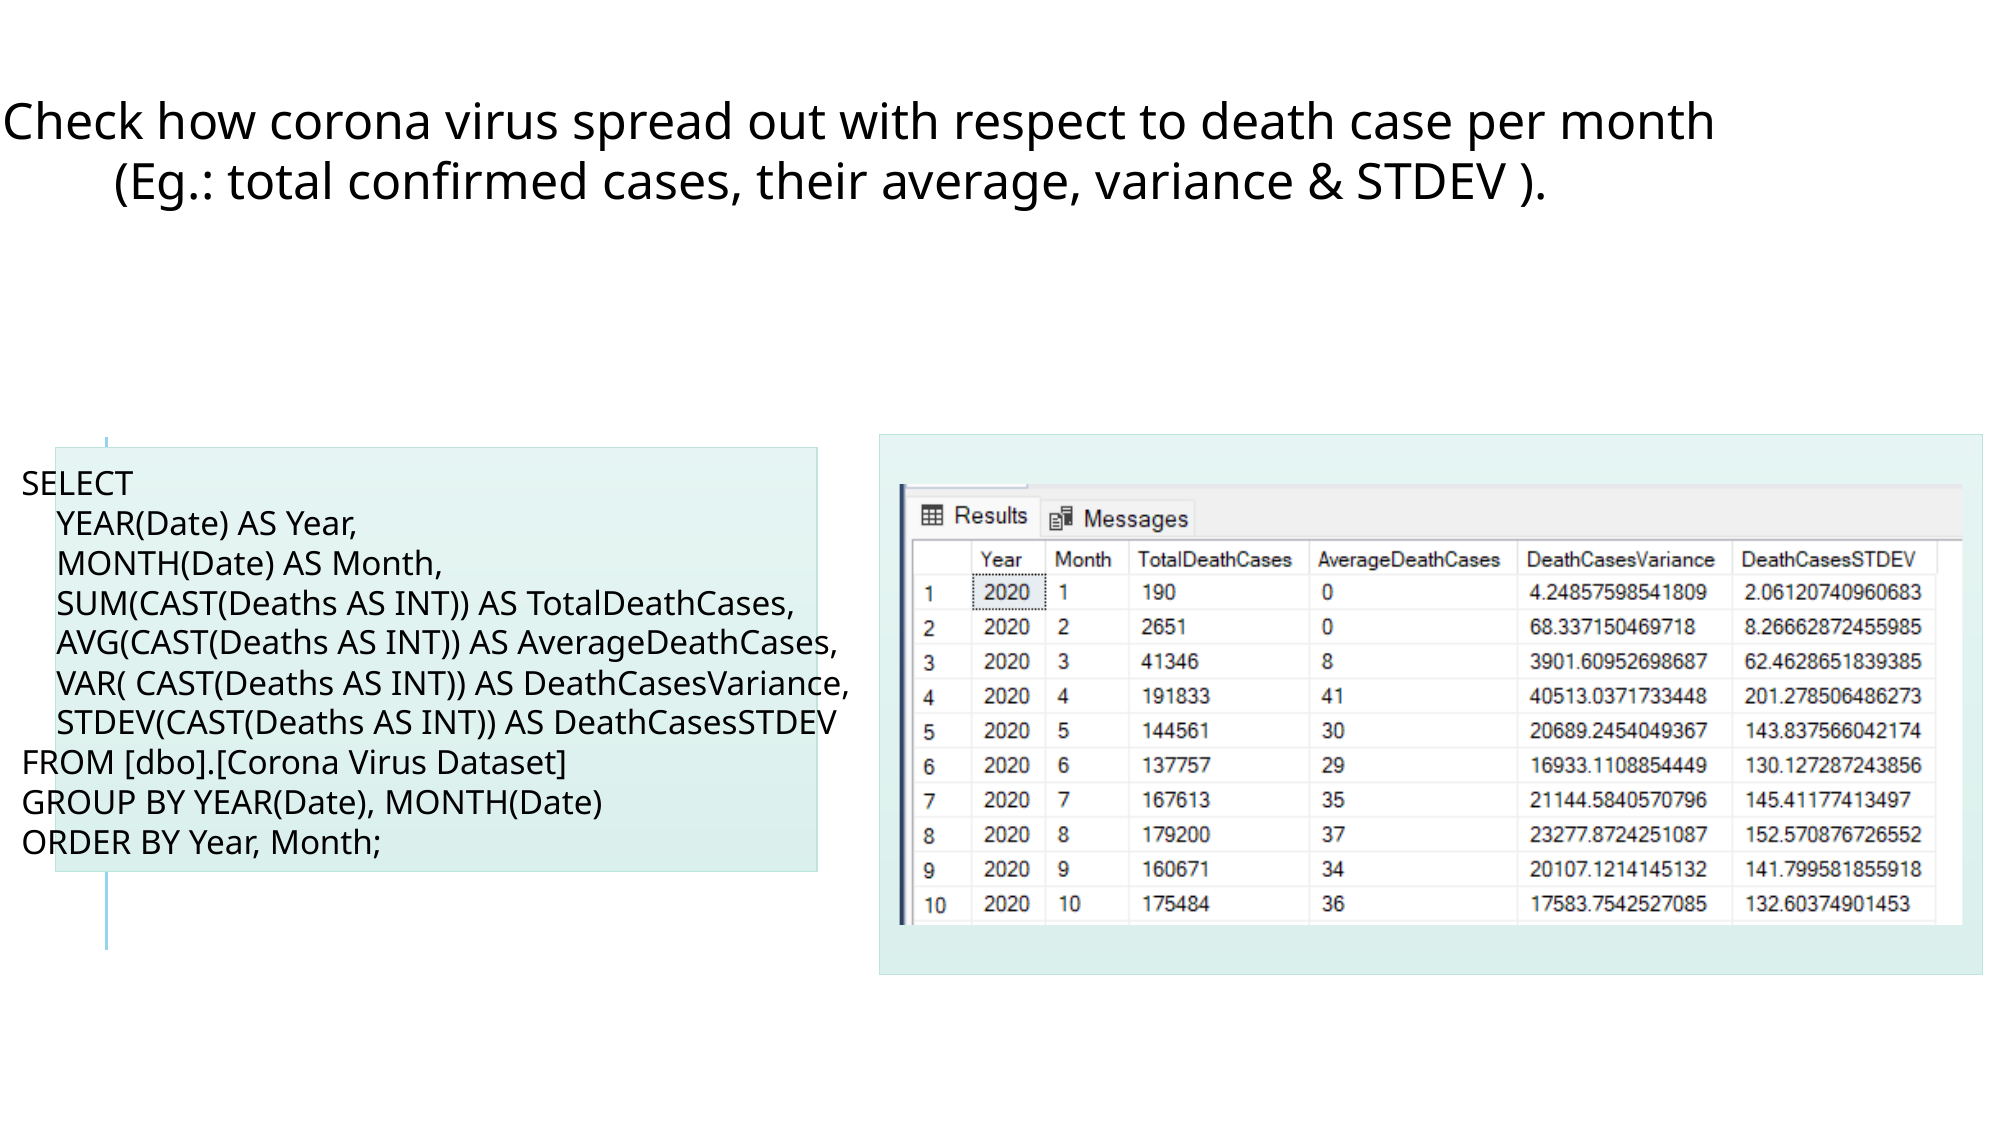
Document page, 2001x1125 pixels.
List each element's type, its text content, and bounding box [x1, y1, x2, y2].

picture [899, 484, 1963, 925]
text_box SELECT YEAR(Date) AS Year, MONTH(Date) AS Month, SUM(CAST(Deaths AS INT)) AS TotalDeathCases, AVG(CAST(Deaths AS INT)) AS AverageDeathCases, VAR( CAST(Deaths AS INT)) AS DeathCasesVariance, STDEV(CAST(Deaths AS INT)) AS DeathCasesSTDEV FROM [dbo].[Corona Virus Dataset] GROUP BY YEAR(Date), MONTH(Date) ORDER BY Year, Month; [6, 454, 867, 949]
text_box 12. Check how corona virus spread out with respect to death case per month (Eg.: total confirmed cases, their average, variance & STDEV ). [0, 82, 1733, 218]
text_box [55, 447, 818, 454]
text_box [879, 434, 1983, 975]
